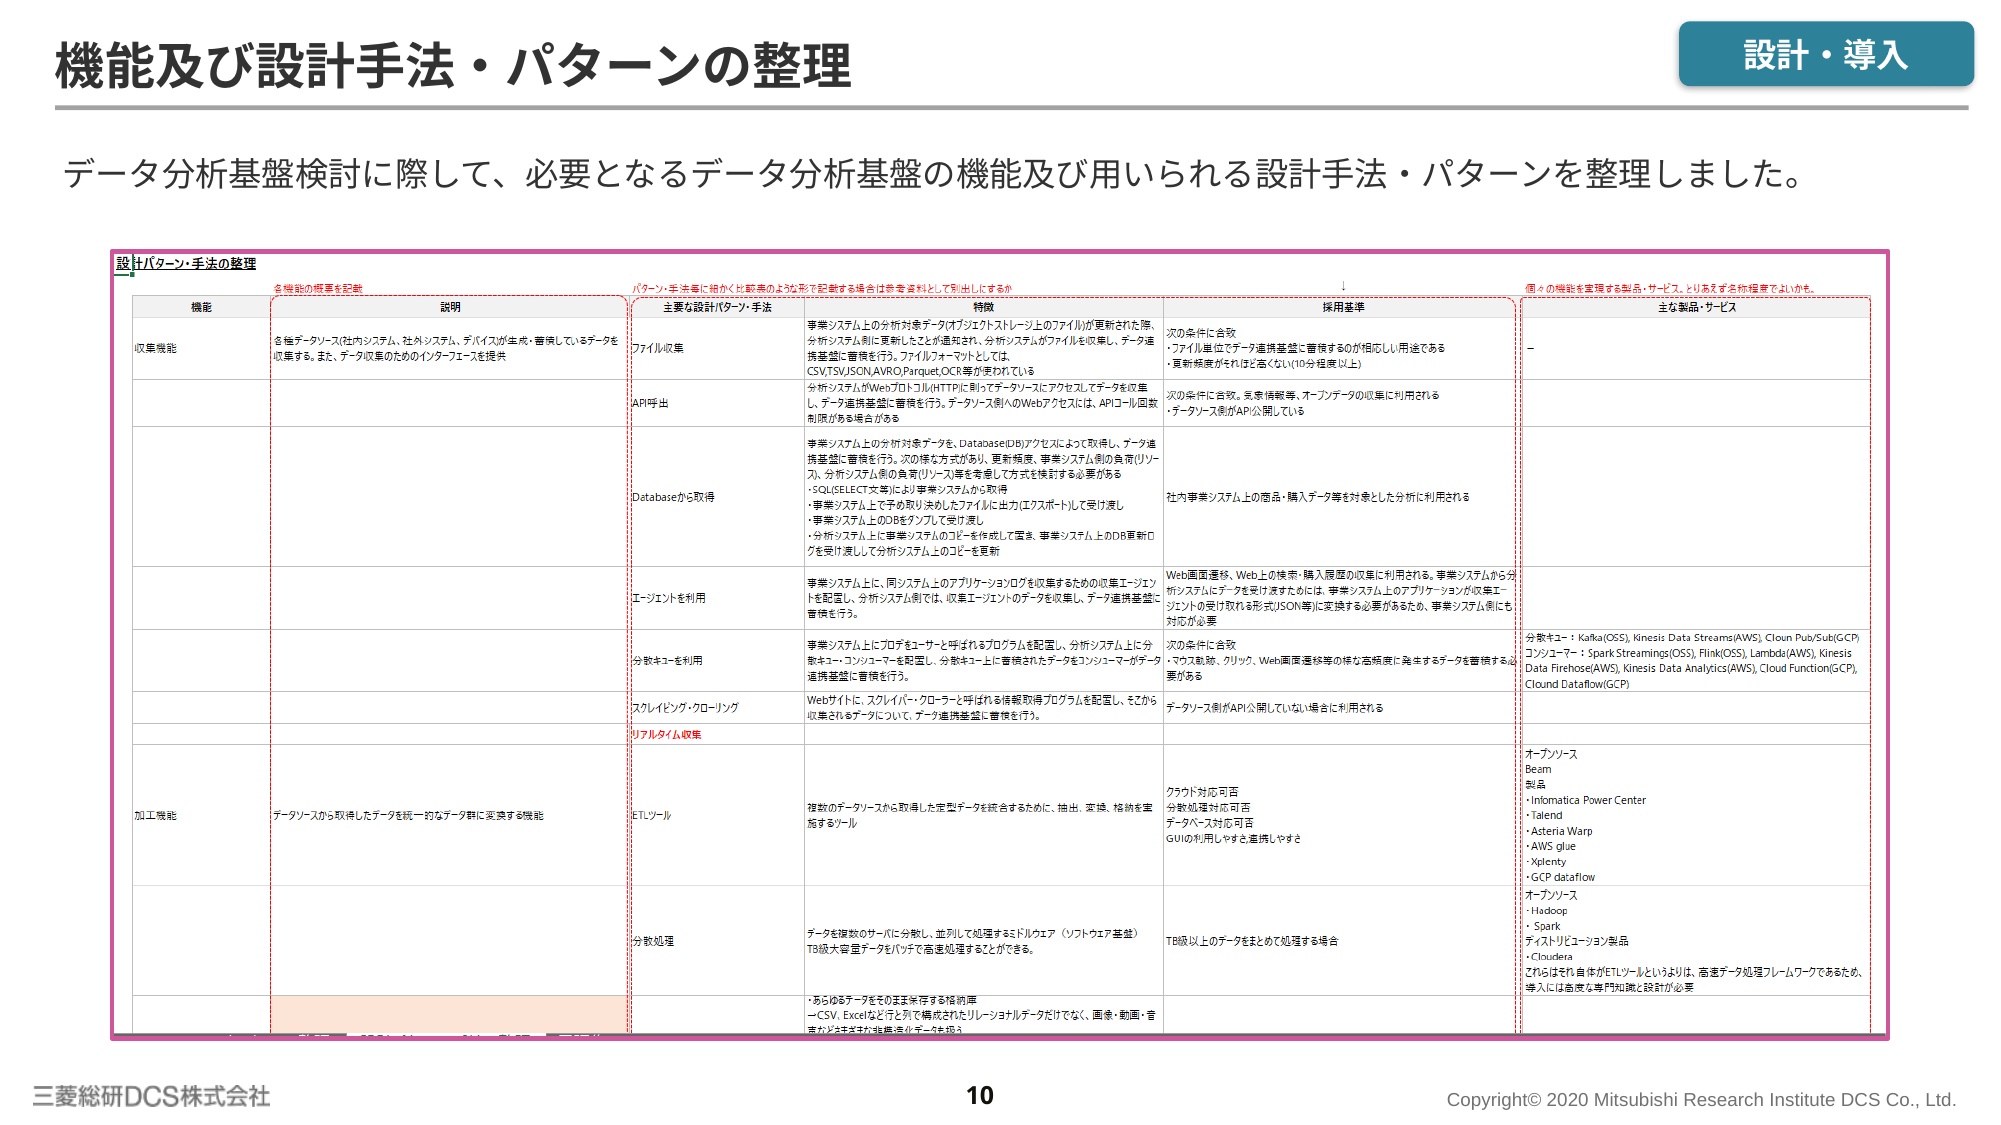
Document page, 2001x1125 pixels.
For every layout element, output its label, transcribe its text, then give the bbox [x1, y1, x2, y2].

picture [113, 253, 1886, 1037]
picture [33, 1085, 270, 1107]
list データ分析基盤検討に際して、必要となるデータ分析基盤の機能及び用いられる設計手法・パターンを整理しました。 [55, 145, 1947, 211]
slide_number 9 [878, 1066, 1081, 1125]
title 機能及び設計手法・パターンの整理 [55, 36, 1960, 102]
text_box 設計・導入 [1678, 20, 1976, 87]
